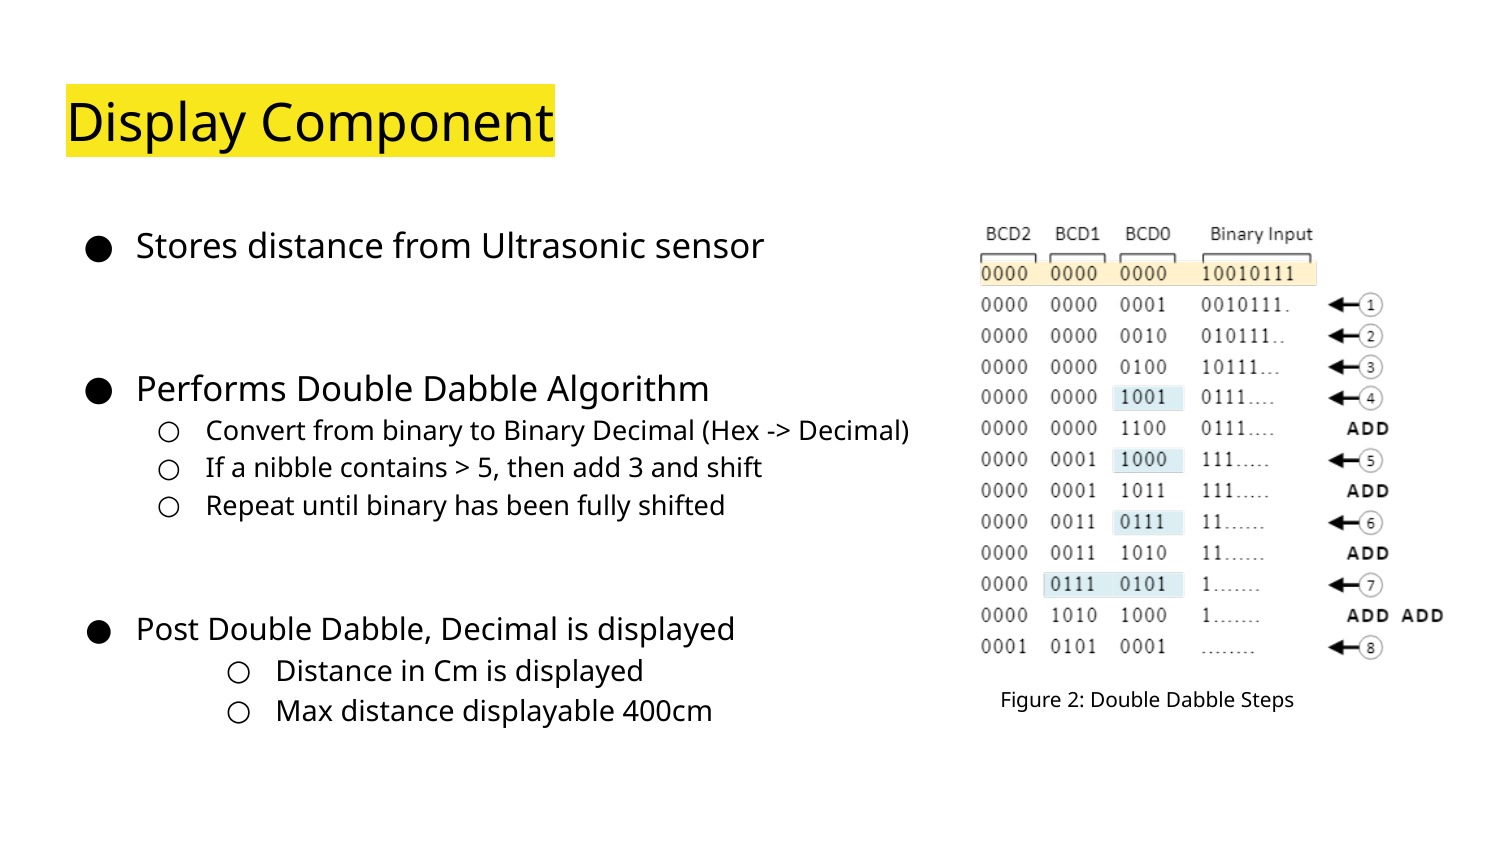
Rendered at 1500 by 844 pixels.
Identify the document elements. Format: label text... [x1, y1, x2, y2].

list Stores distance from Ultrasonic sensor Performs Double Dabble Algorithm Convert from binary to Binary Decimal (Hex -> Decimal) If a nibble contains > 5, then add 3 and shift Repeat until binary has been fully shifted Post Double Dabble, Decimal is displayed Distance in Cm is displayed Max distance displayable 400cm [51, 202, 960, 750]
text_box Figure 2: Double Dabble Steps [985, 674, 1440, 725]
title Display Component [51, 72, 1449, 167]
picture [973, 221, 1465, 665]
